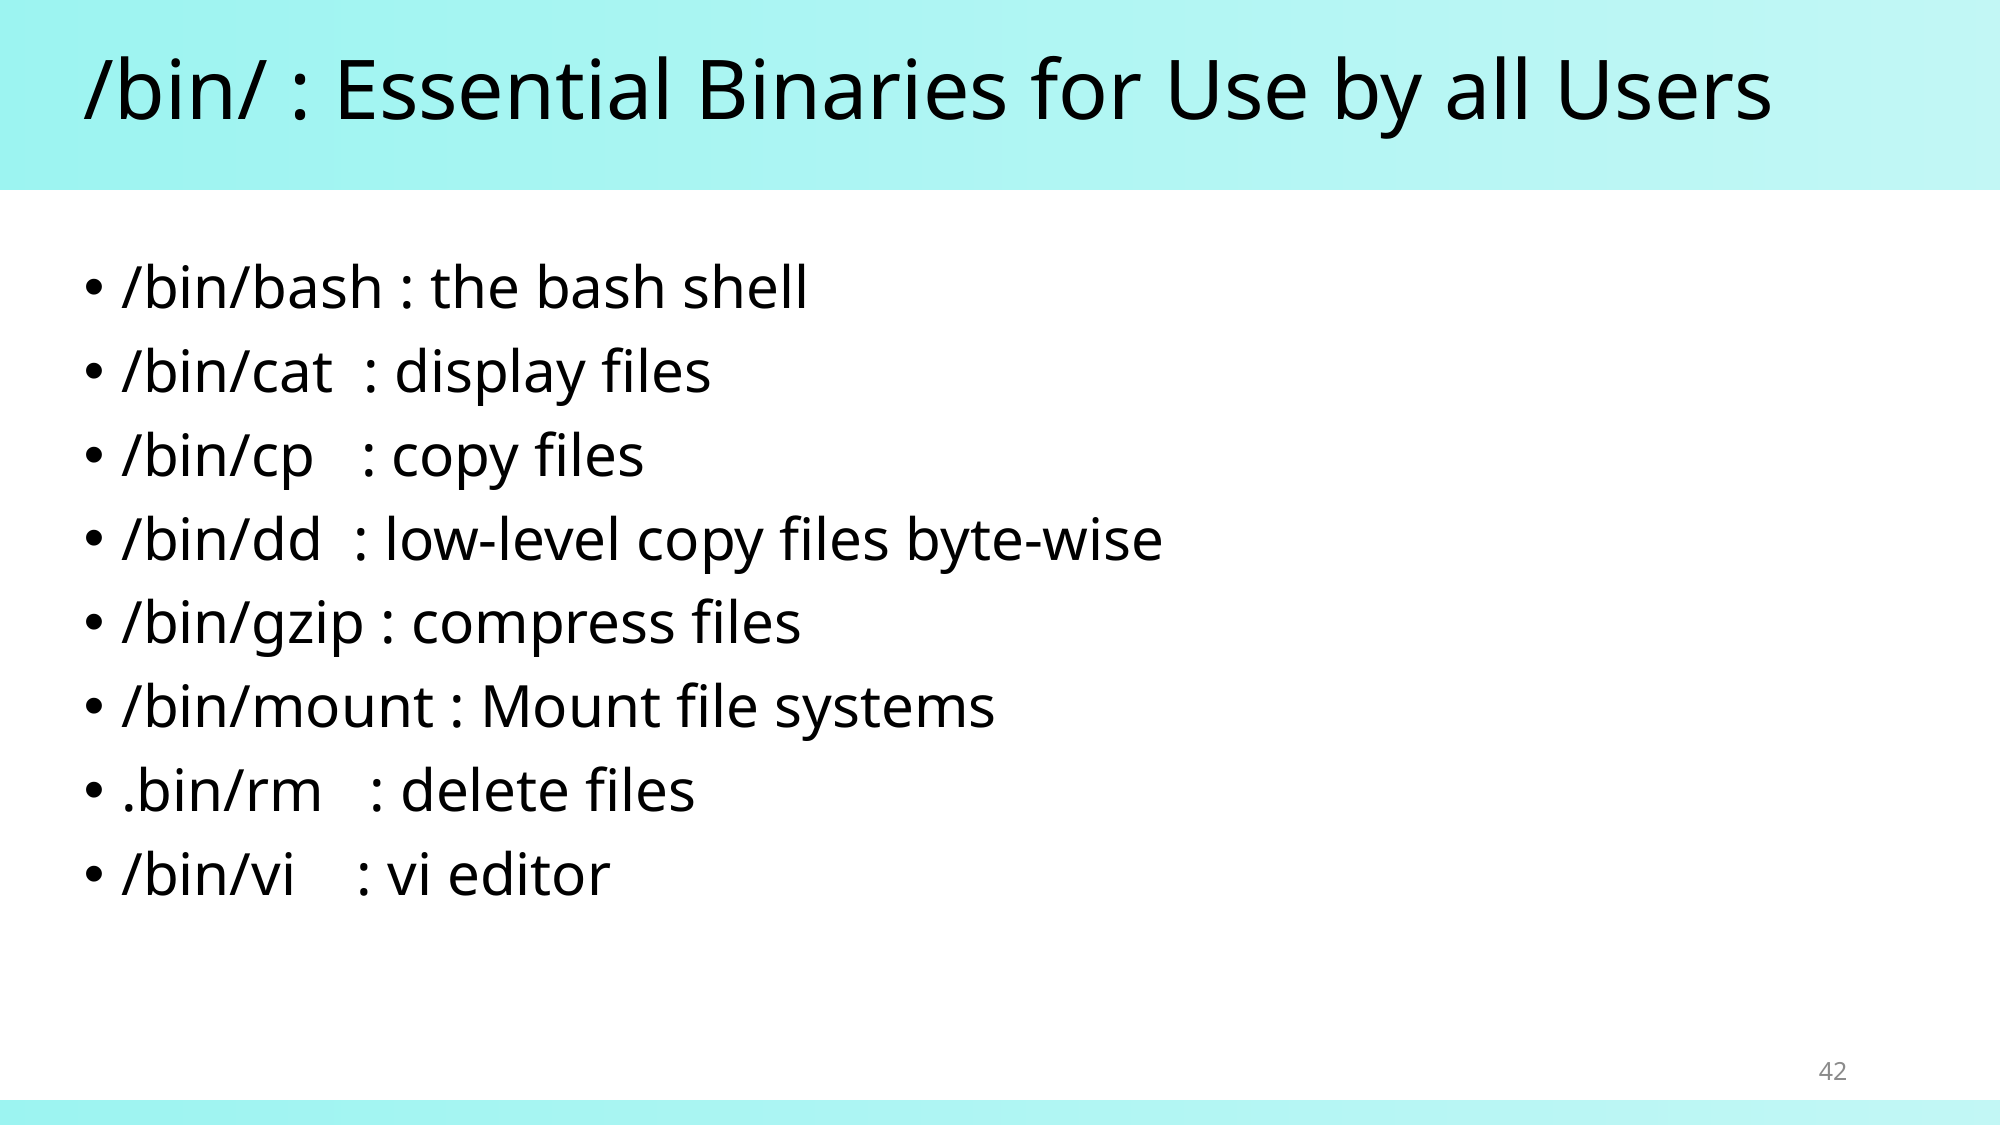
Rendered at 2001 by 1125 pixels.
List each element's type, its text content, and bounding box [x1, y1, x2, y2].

list /bin/bash : the bash shell /bin/cat : display files /bin/cp : copy files /bin/dd : low-level copy files byte-wise /bin/gzip : compress files /bin/mount : Mount file systems .bin/rm : delete files /bin/vi : vi editor [68, 251, 1668, 1014]
slide_number 42 [1412, 1042, 1863, 1103]
title /bin/ : Essential Binaries for Use by all Users [68, 40, 1957, 146]
